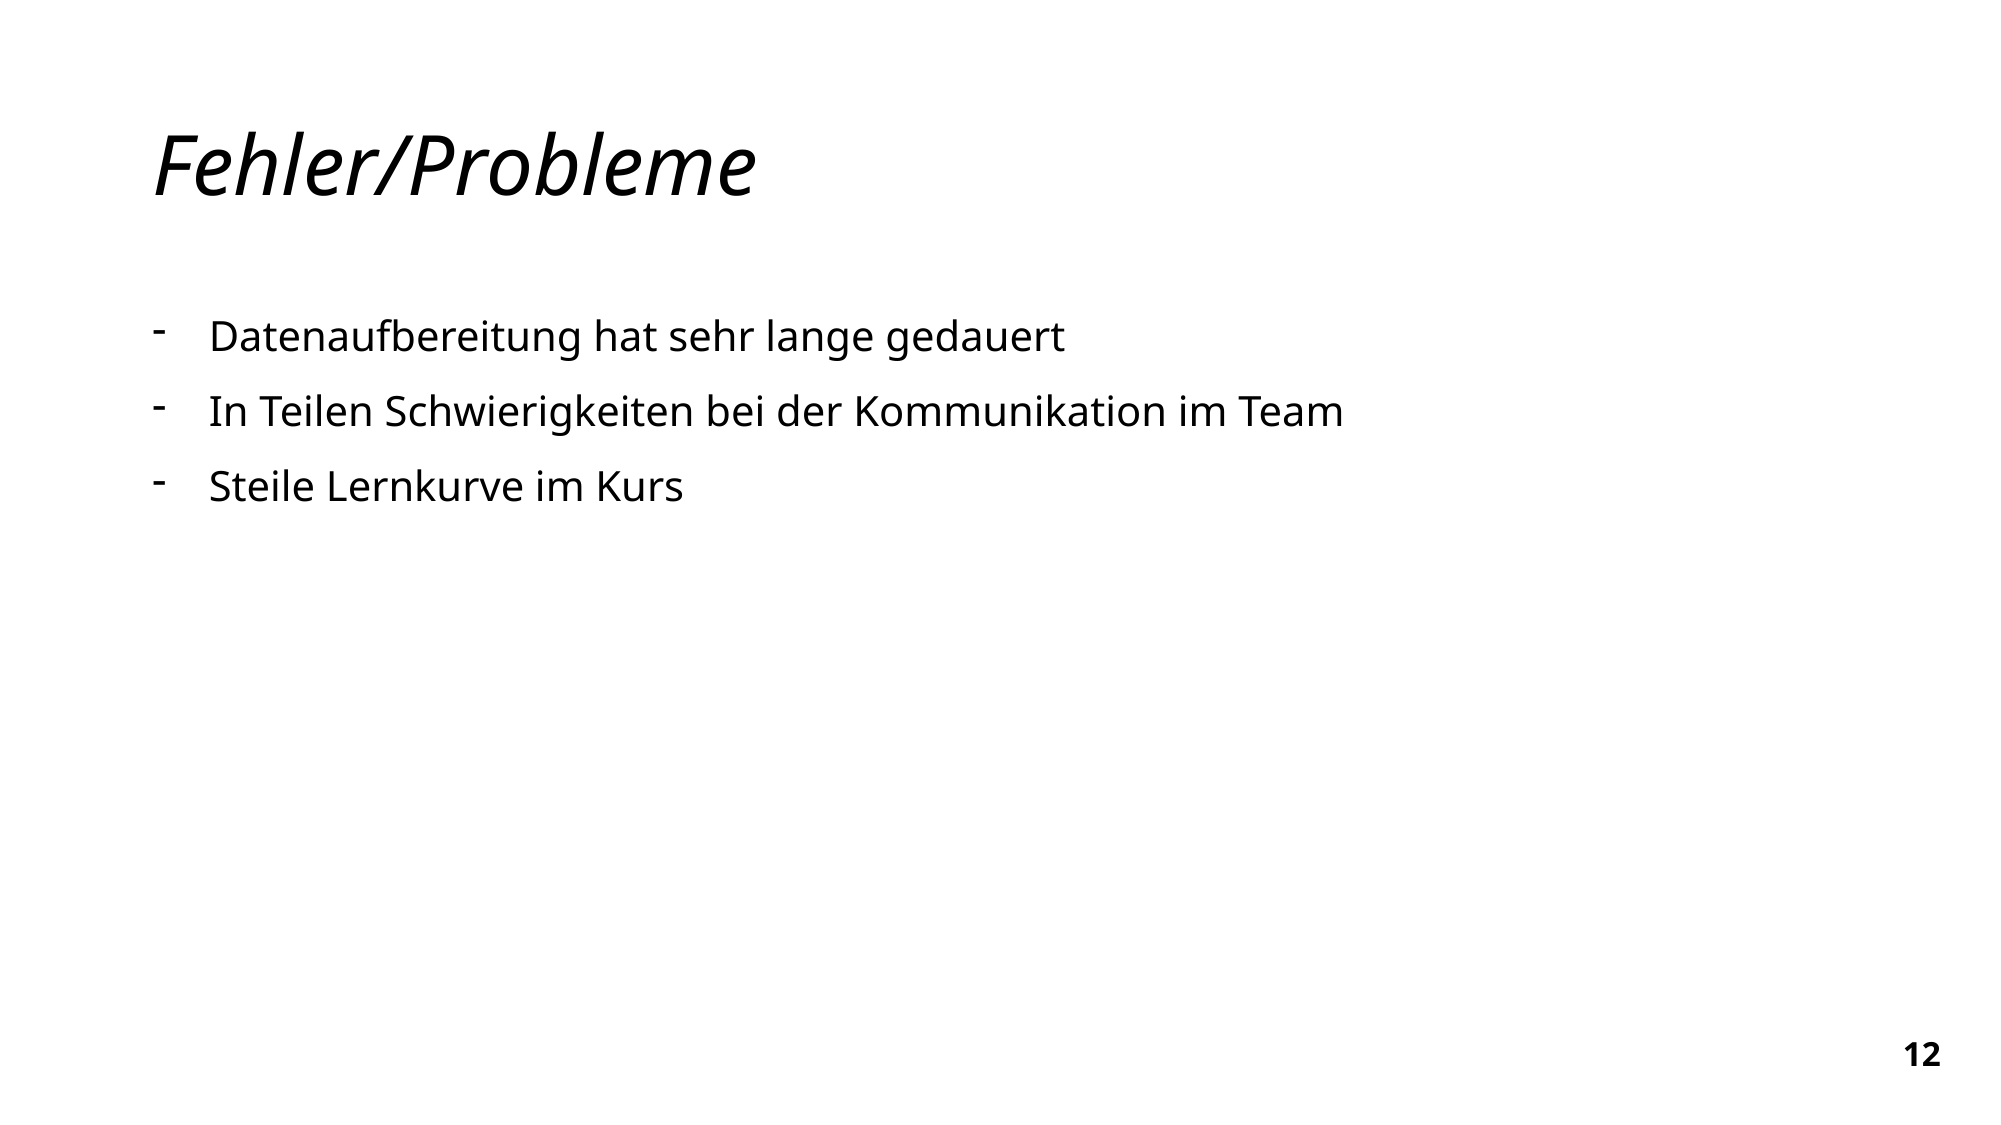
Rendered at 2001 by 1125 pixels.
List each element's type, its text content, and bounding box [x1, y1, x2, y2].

text_box 12 [1885, 1010, 1959, 1096]
title Fehler/Probleme [137, 59, 1863, 278]
text_box Datenaufbereitung hat sehr lange gedauert In Teilen Schwierigkeiten bei der Kommunikation im Team Steile Lernkurve im Kurs [137, 277, 1687, 903]
